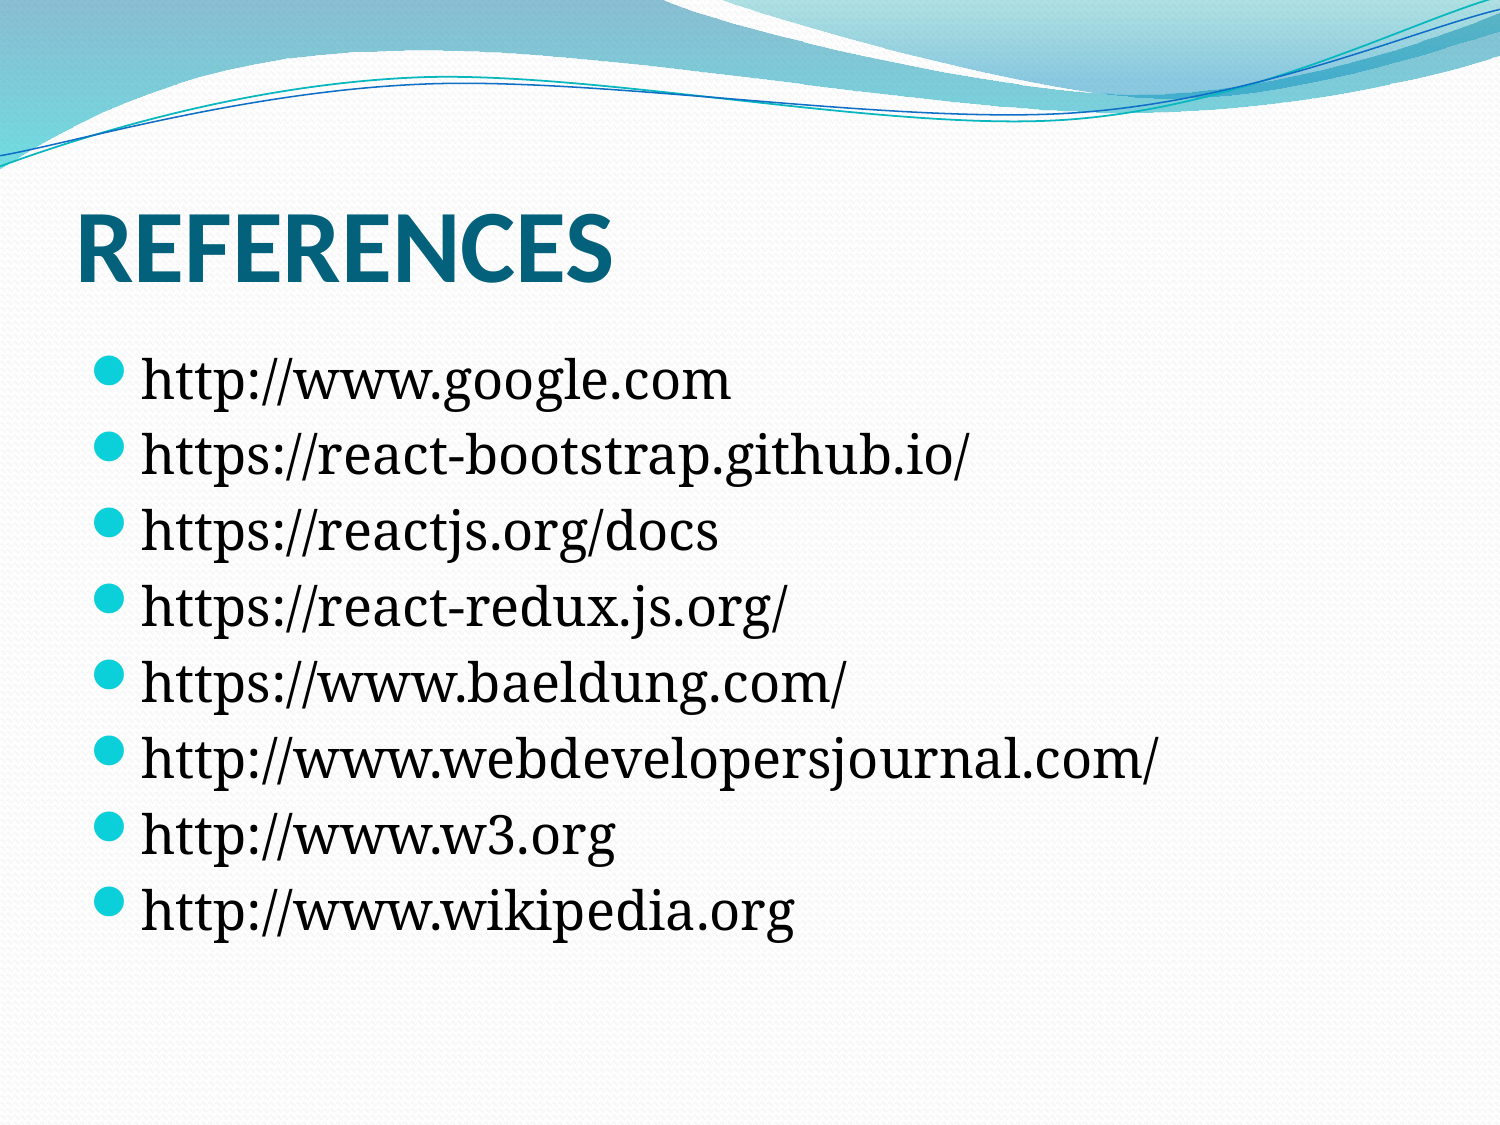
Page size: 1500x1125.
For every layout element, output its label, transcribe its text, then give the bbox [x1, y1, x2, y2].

list http://www.google.com https://react-bootstrap.github.io/ https://reactjs.org/docs https://react-redux.js.org/ https://www.baeldung.com/ http://www.webdevelopersjournal.com/ http://www.w3.org http://www.wikipedia.org [75, 337, 1388, 1005]
title REFERENCES [75, 115, 1425, 303]
